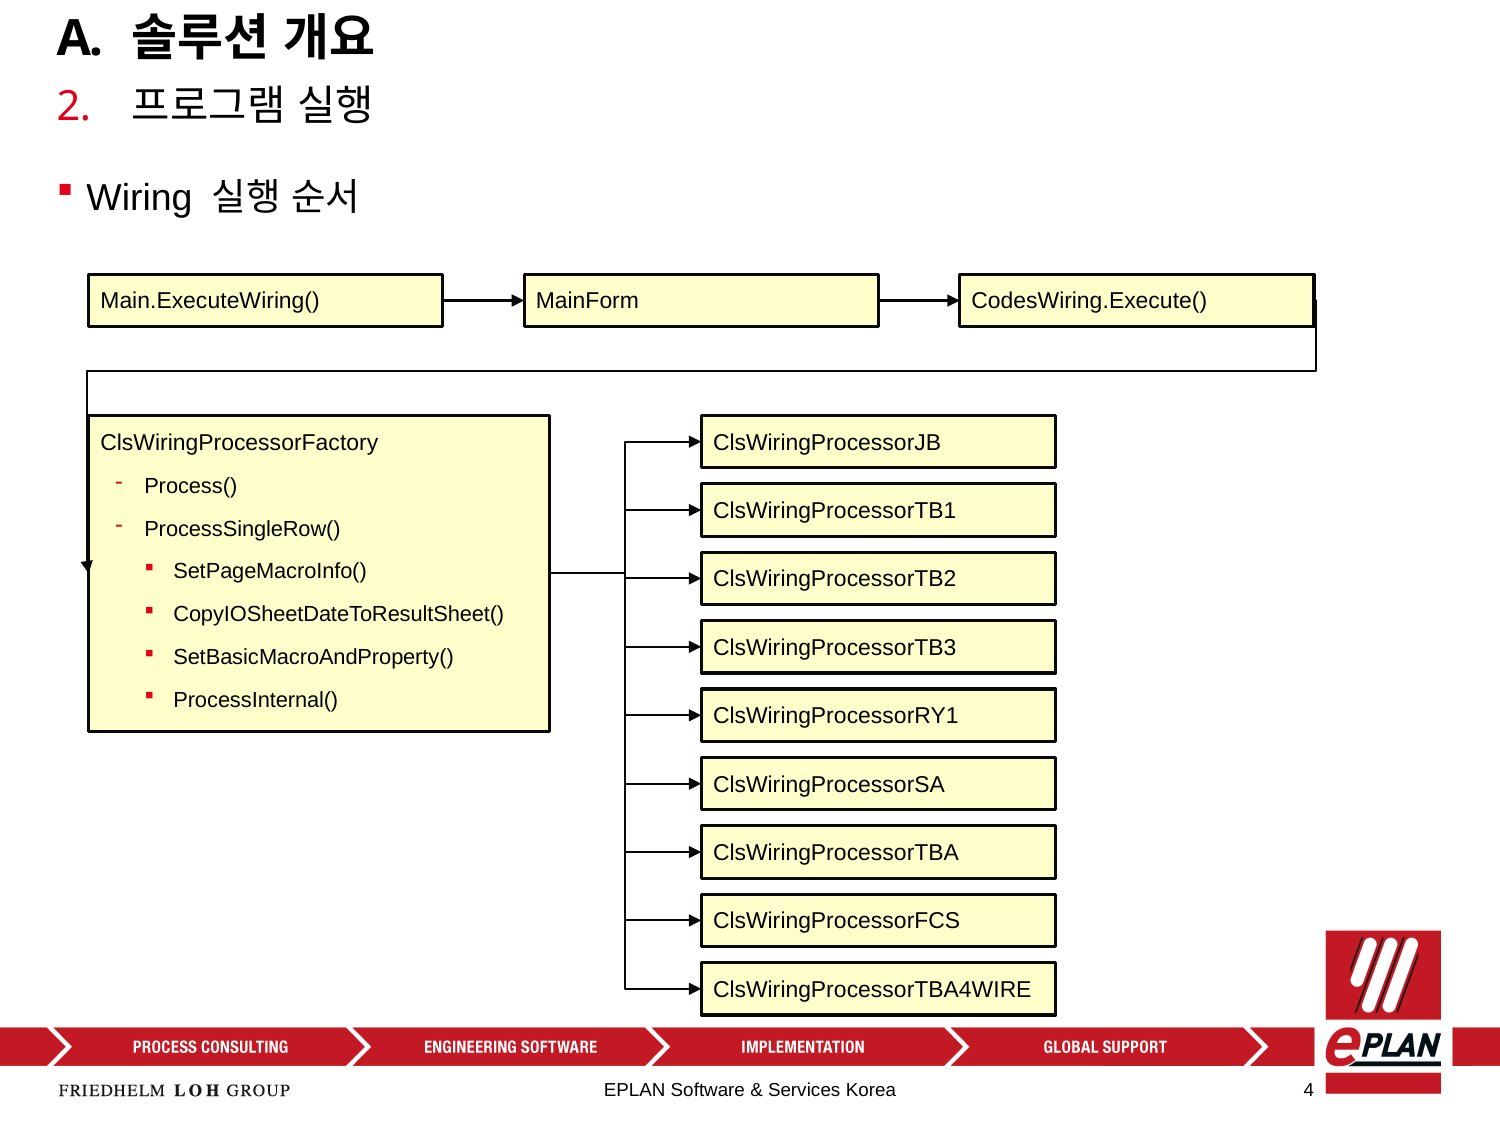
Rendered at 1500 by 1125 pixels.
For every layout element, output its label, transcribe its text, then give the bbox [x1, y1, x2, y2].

text_box ClsWiringProcessorTB3 [709, 620, 1056, 674]
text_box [548, 441, 702, 509]
text_box MainForm [524, 274, 879, 298]
text_box ClsWiringProcessorTB2 [709, 582, 1056, 605]
text_box CodesWiring.Execute() [959, 274, 1315, 299]
list Wiring 실행 순서 [0, 172, 1442, 232]
text_box Main.ExecuteWiring() [88, 274, 443, 299]
list 프로그램 실행 [0, 72, 1442, 144]
text_box ClsWiringProcessorTBA [708, 825, 1056, 879]
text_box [548, 509, 702, 569]
text_box ClsWiringProcessorSA [709, 757, 1056, 810]
footer EPLAN Software & Services Korea [398, 1077, 1102, 1102]
text_box ClsWiringProcessorFactory Process() ProcessSingleRow() SetPageMacroInfo() CopyIOSheetDateToResultSheet() SetBasicMacroAndProperty() ProcessInternal() [88, 581, 541, 732]
slide_number 4 [1266, 1077, 1315, 1102]
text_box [548, 573, 702, 990]
picture [0, 0, 1500, 1125]
text_box ClsWiringProcessorRY1 [709, 688, 1056, 742]
text_box ClsWiringProcessorTBA4WIRE [701, 962, 1056, 1016]
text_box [88, 300, 1315, 574]
text_box ClsWiringProcessorFCS [707, 894, 1056, 947]
title 솔루션 개요 [0, 0, 1442, 71]
